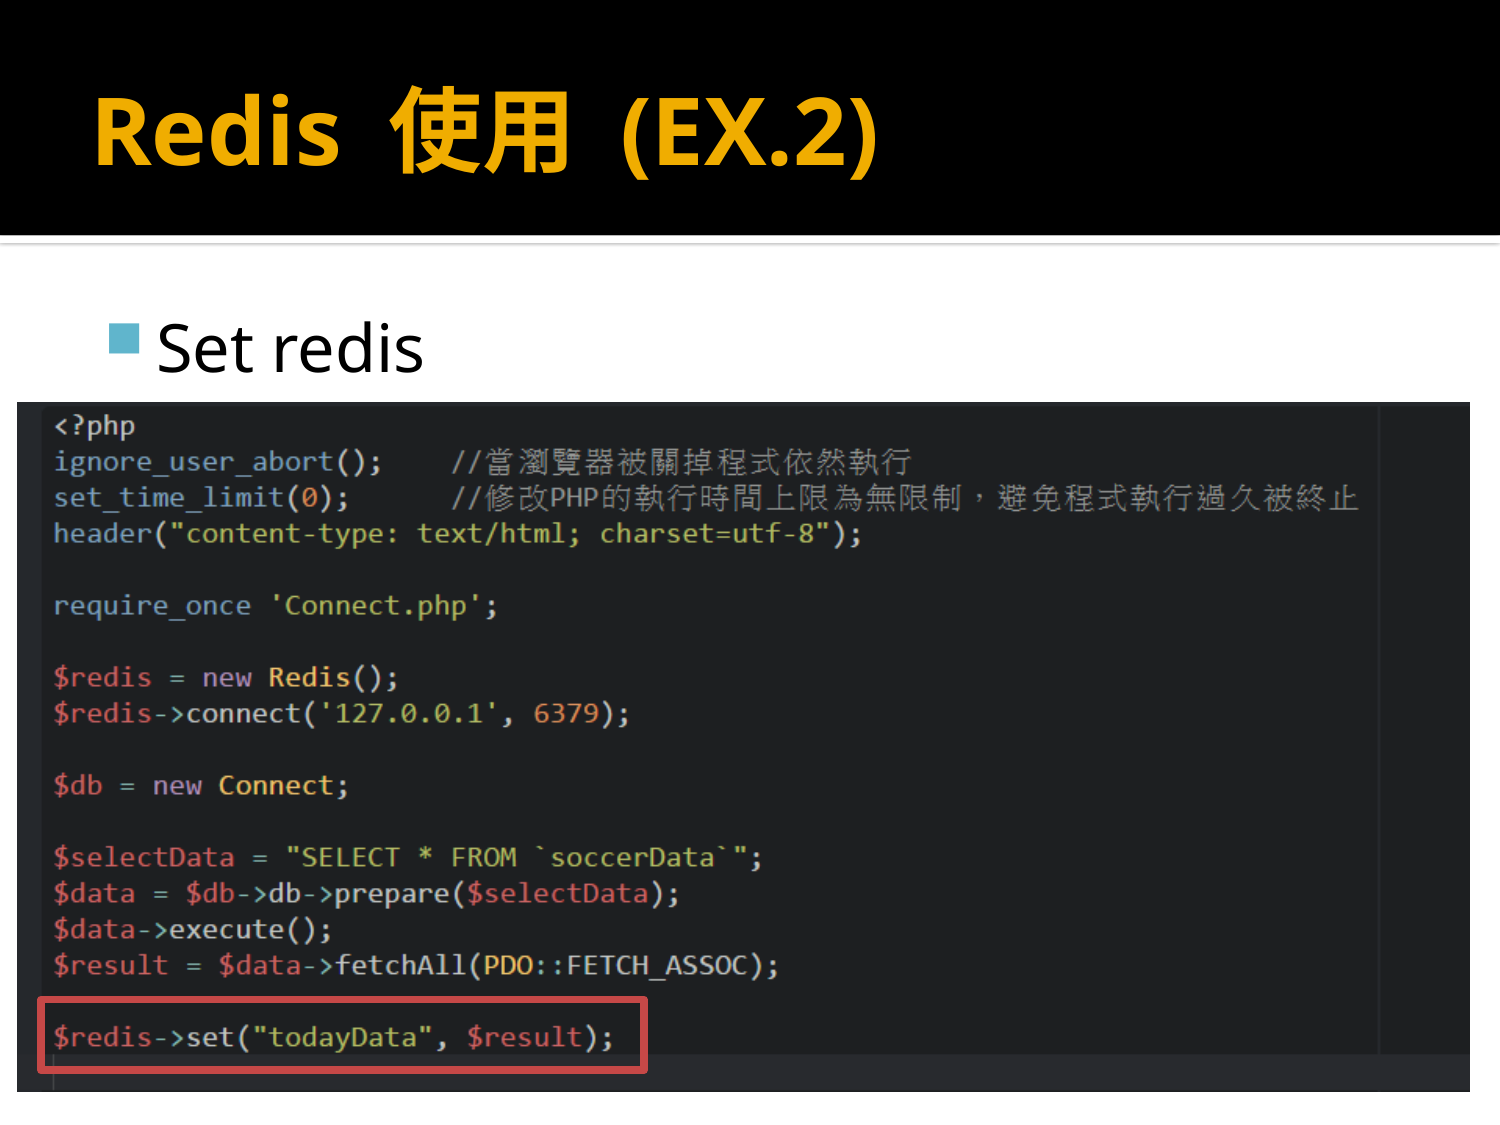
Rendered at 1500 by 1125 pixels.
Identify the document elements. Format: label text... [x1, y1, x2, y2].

picture [17, 402, 1470, 1092]
list Set redis [75, 291, 1425, 400]
title Redis 使用 (EX.2) [75, 25, 1425, 231]
